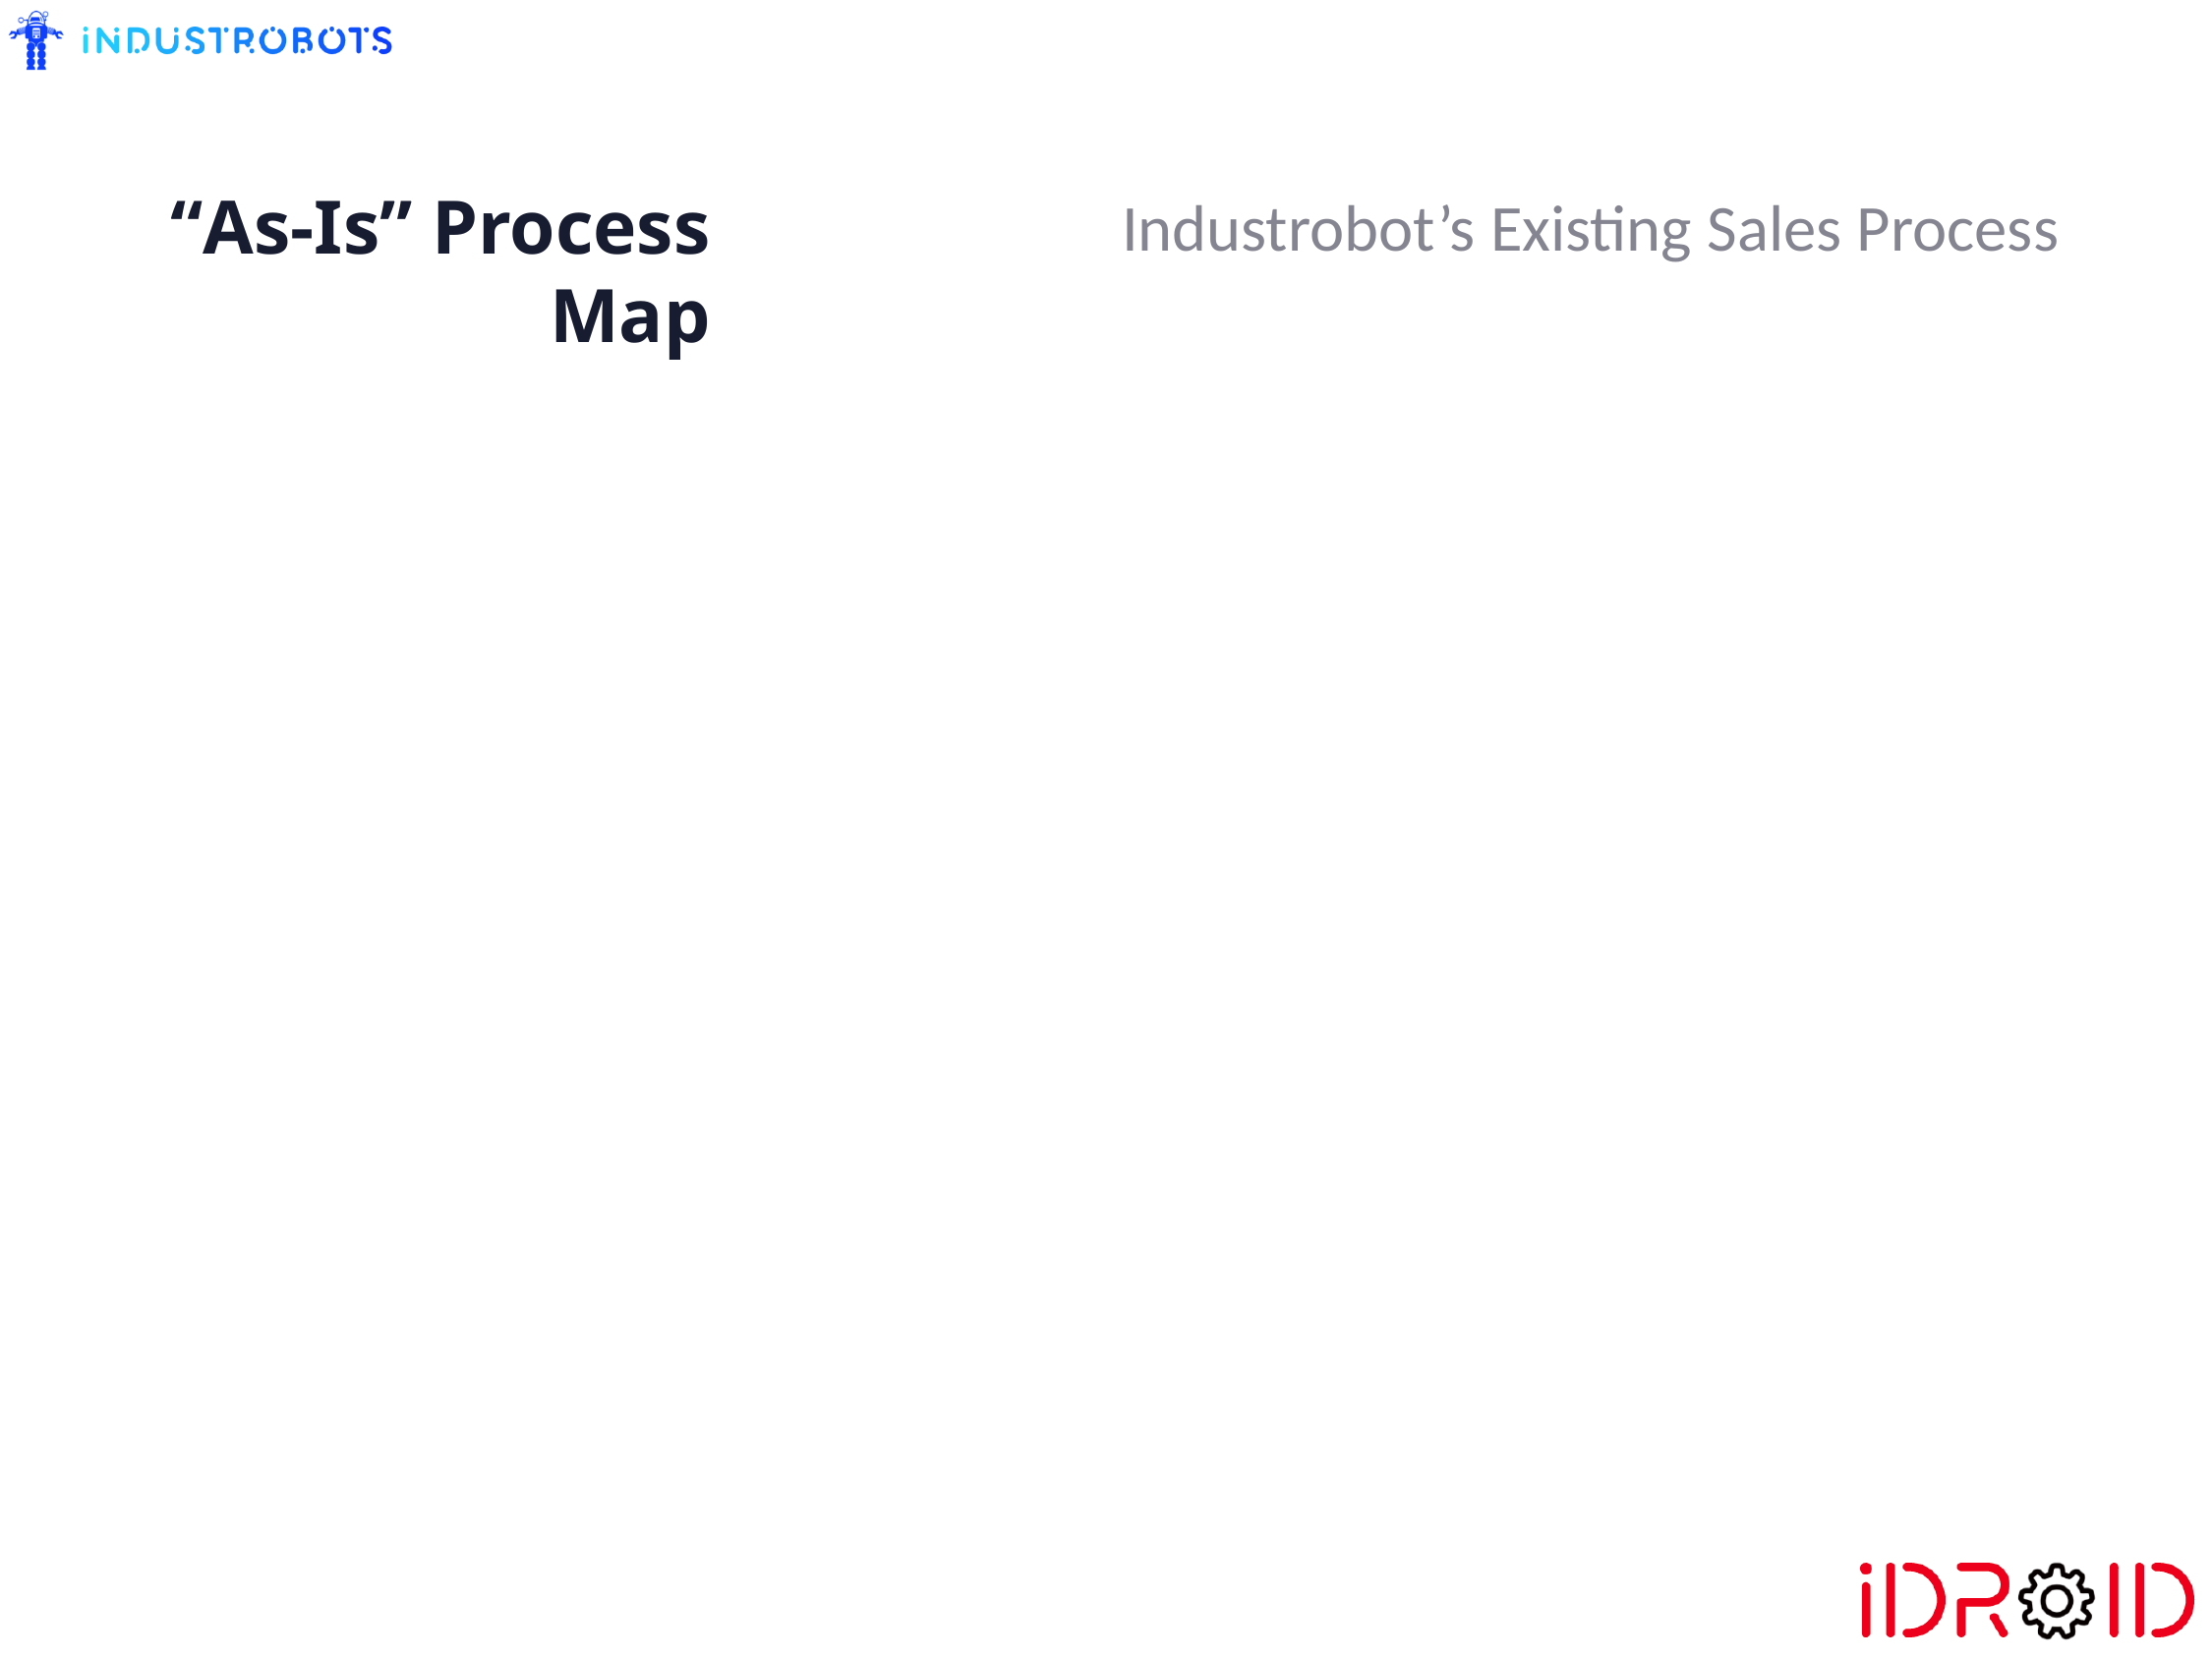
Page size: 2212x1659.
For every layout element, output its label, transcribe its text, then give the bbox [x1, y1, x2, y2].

text_box Industrobot’s Existing Sales Process [1056, 178, 2074, 271]
picture [1842, 1549, 2207, 1650]
picture [5, 6, 395, 73]
text_box “As-Is” Process Map [109, 173, 726, 365]
